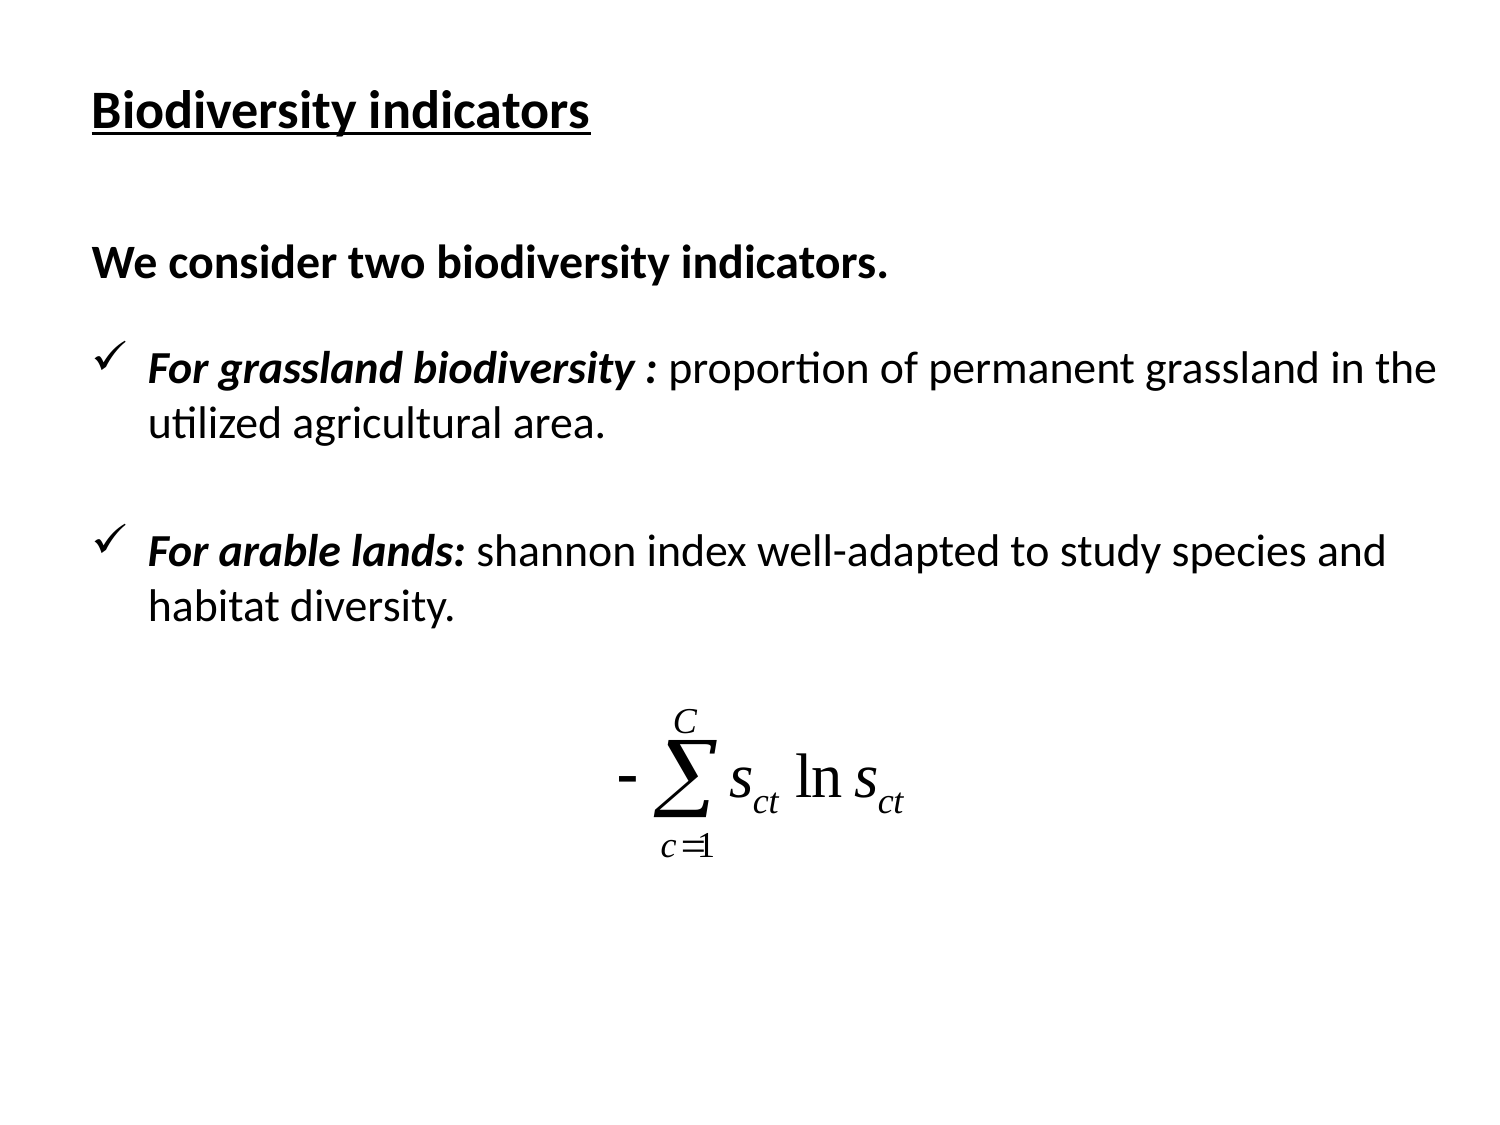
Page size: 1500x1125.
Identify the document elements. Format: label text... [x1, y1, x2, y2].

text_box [608, 692, 926, 872]
list Biodiversity indicators We consider two biodiversity indicators. For grassland biodiversity : proportion of permanent grassland in the utilized agricultural area. For arable lands: shannon index well-adapted to study species and habitat diversity. [76, 66, 1459, 1083]
